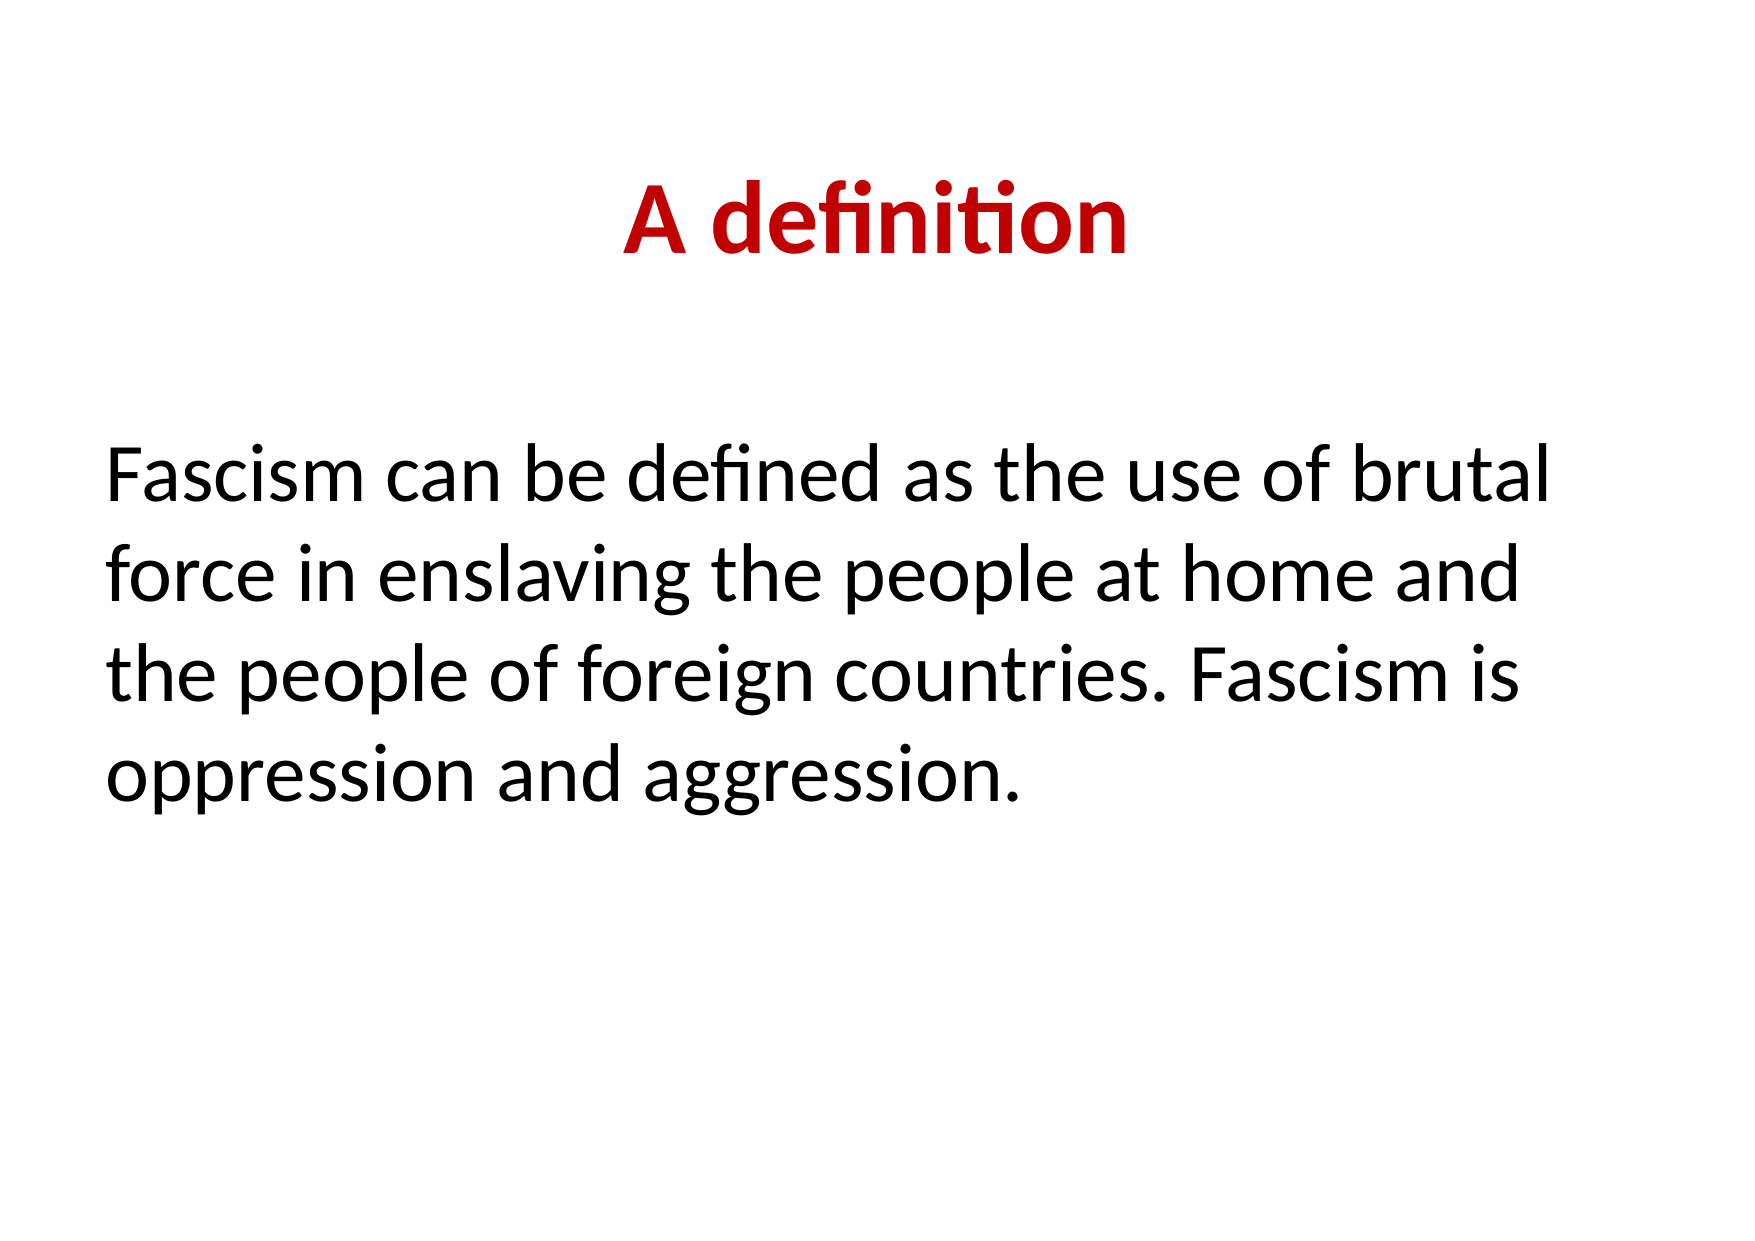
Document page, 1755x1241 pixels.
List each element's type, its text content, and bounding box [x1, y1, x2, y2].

text_box Fascism can be defined as the use of brutal force in enslaving the people at home and the people of foreign countries. Fascism is oppression and aggression. [90, 410, 1667, 826]
title A definition [87, 108, 1667, 316]
